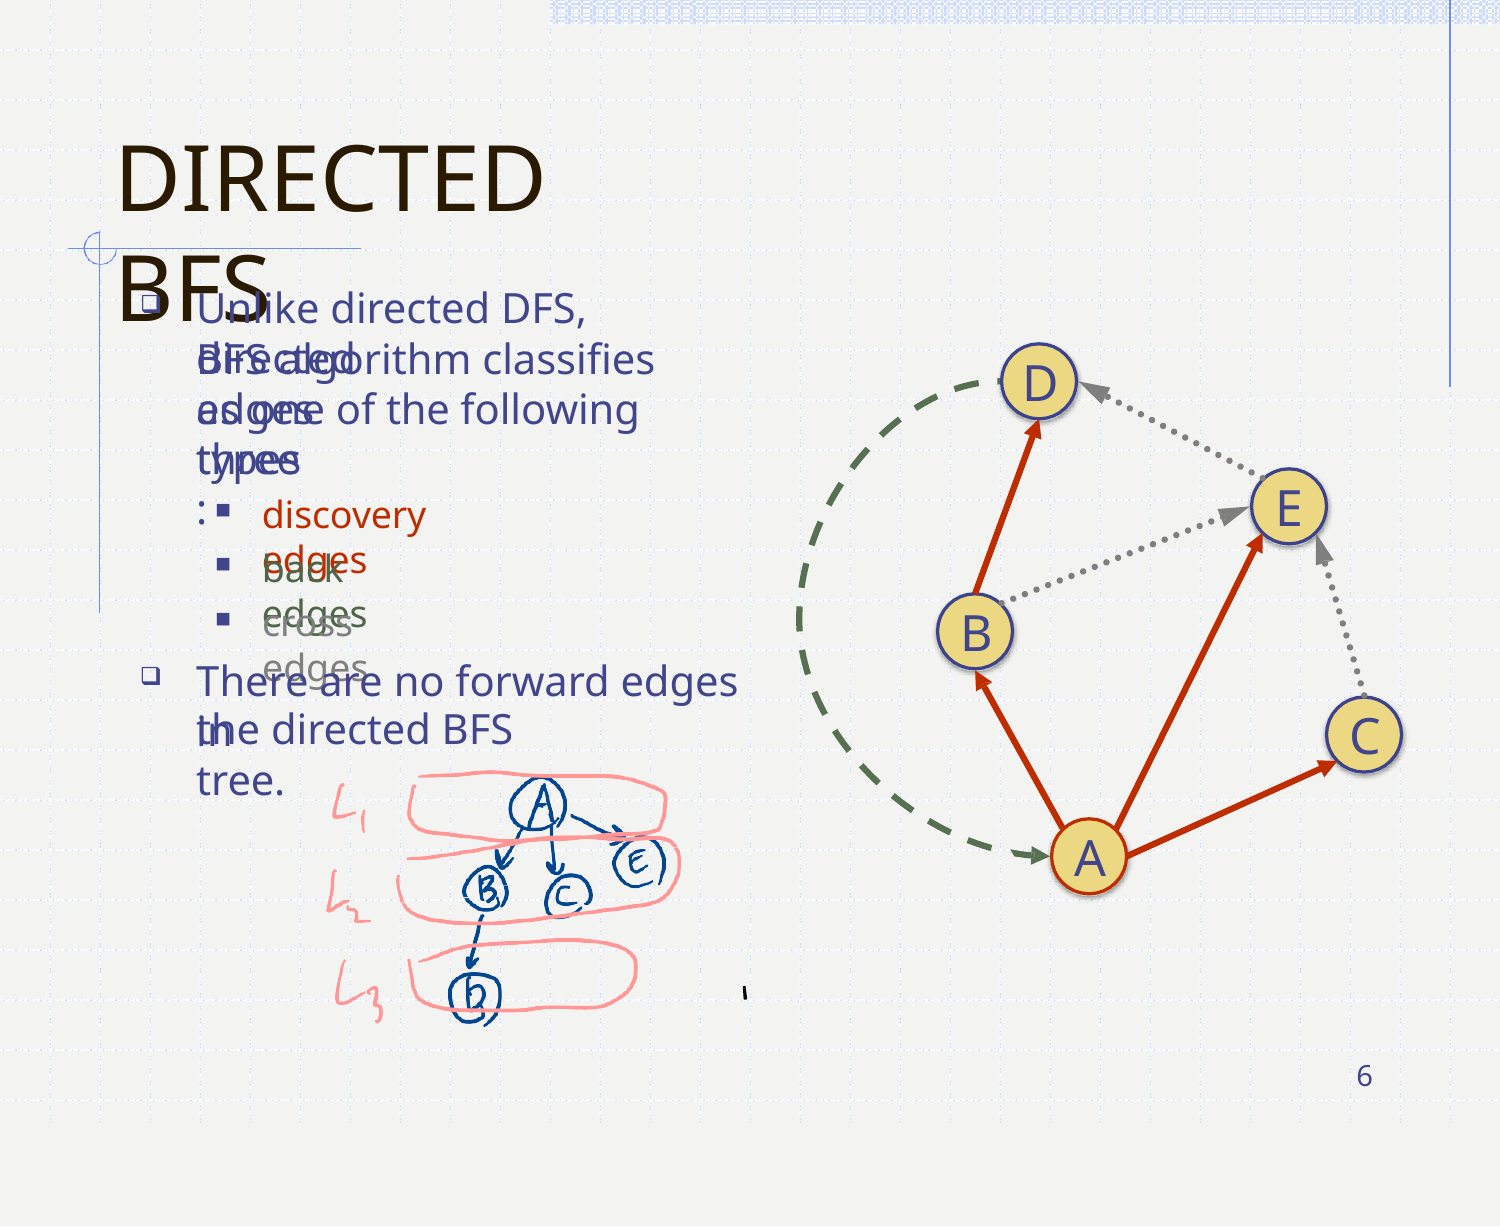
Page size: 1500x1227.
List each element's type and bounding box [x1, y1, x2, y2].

text_box [326, 532, 1368, 1027]
text_box [796, 378, 1338, 532]
text_box [984, 332, 1093, 378]
text_box [0, 0, 1500, 1126]
text_box [1368, 685, 1416, 805]
